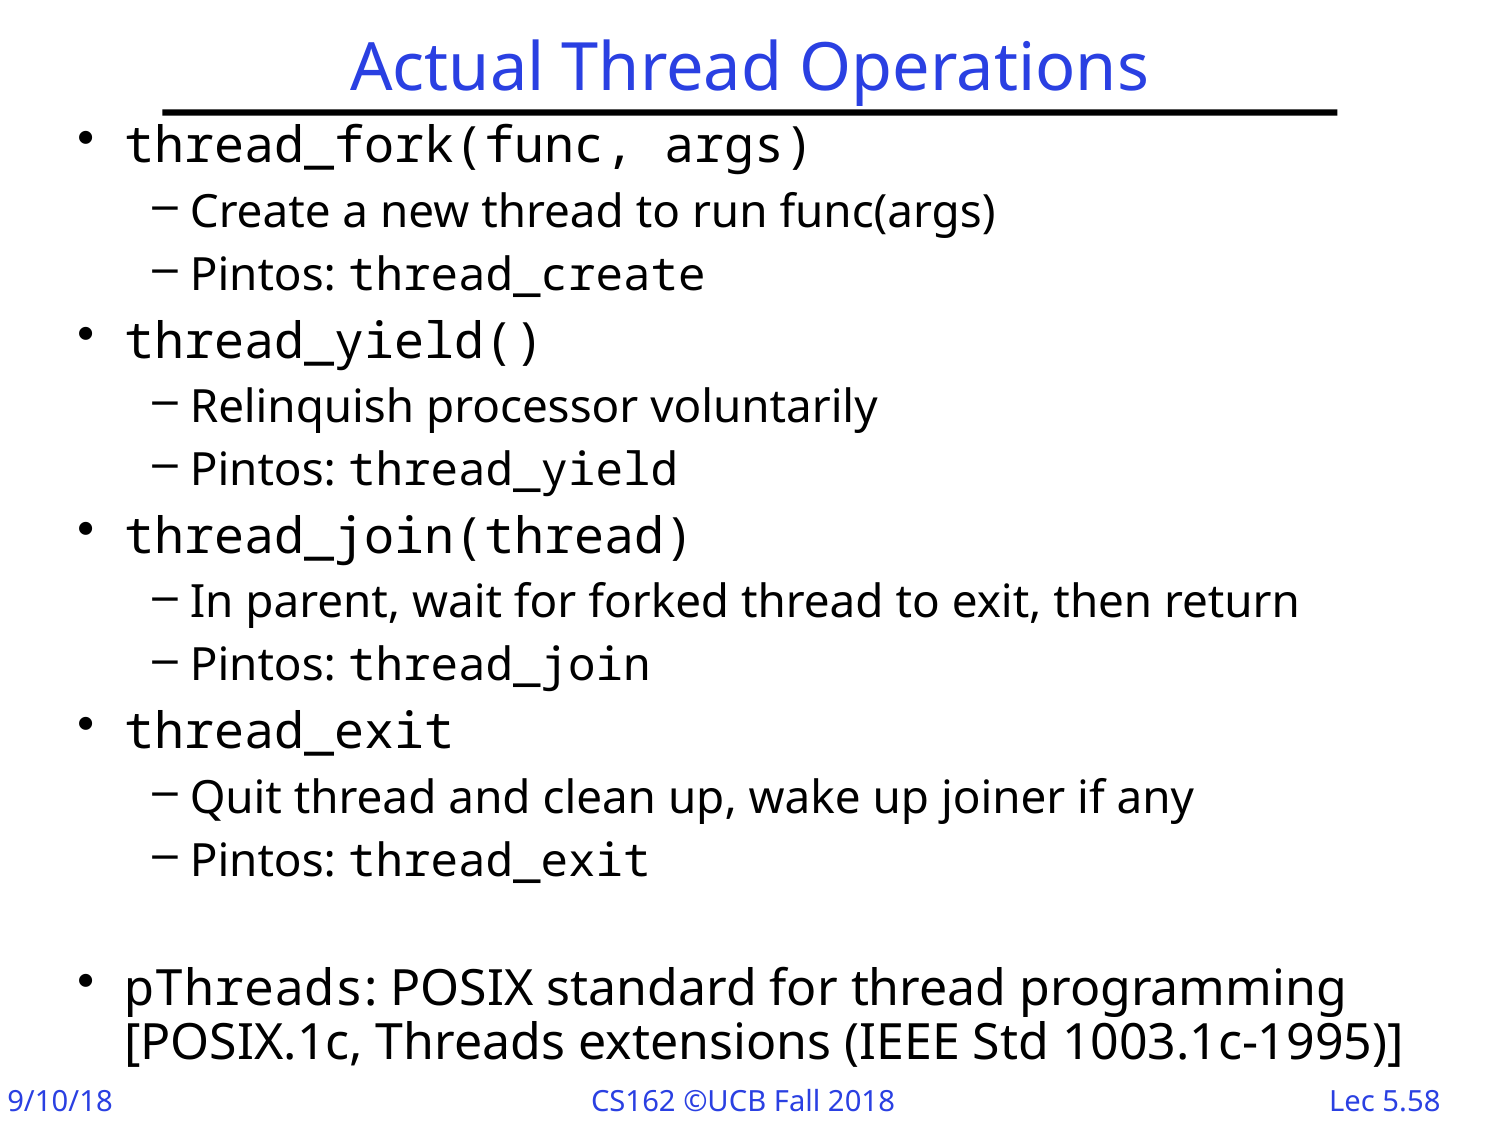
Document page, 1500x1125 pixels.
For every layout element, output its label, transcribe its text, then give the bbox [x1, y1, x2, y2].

list thread_fork(func, args) Create a new thread to run func(args) Pintos: thread_create thread_yield() Relinquish processor voluntarily Pintos: thread_yield thread_join(thread) In parent, wait for forked thread to exit, then return Pintos: thread_join thread_exit Quit thread and clean up, wake up joiner if any Pintos: thread_exit pThreads: POSIX standard for thread programming [POSIX.1c, Threads extensions (IEEE Std 1003.1c-1995)] [62, 112, 1425, 1113]
title Actual Thread Operations [162, 24, 1338, 112]
